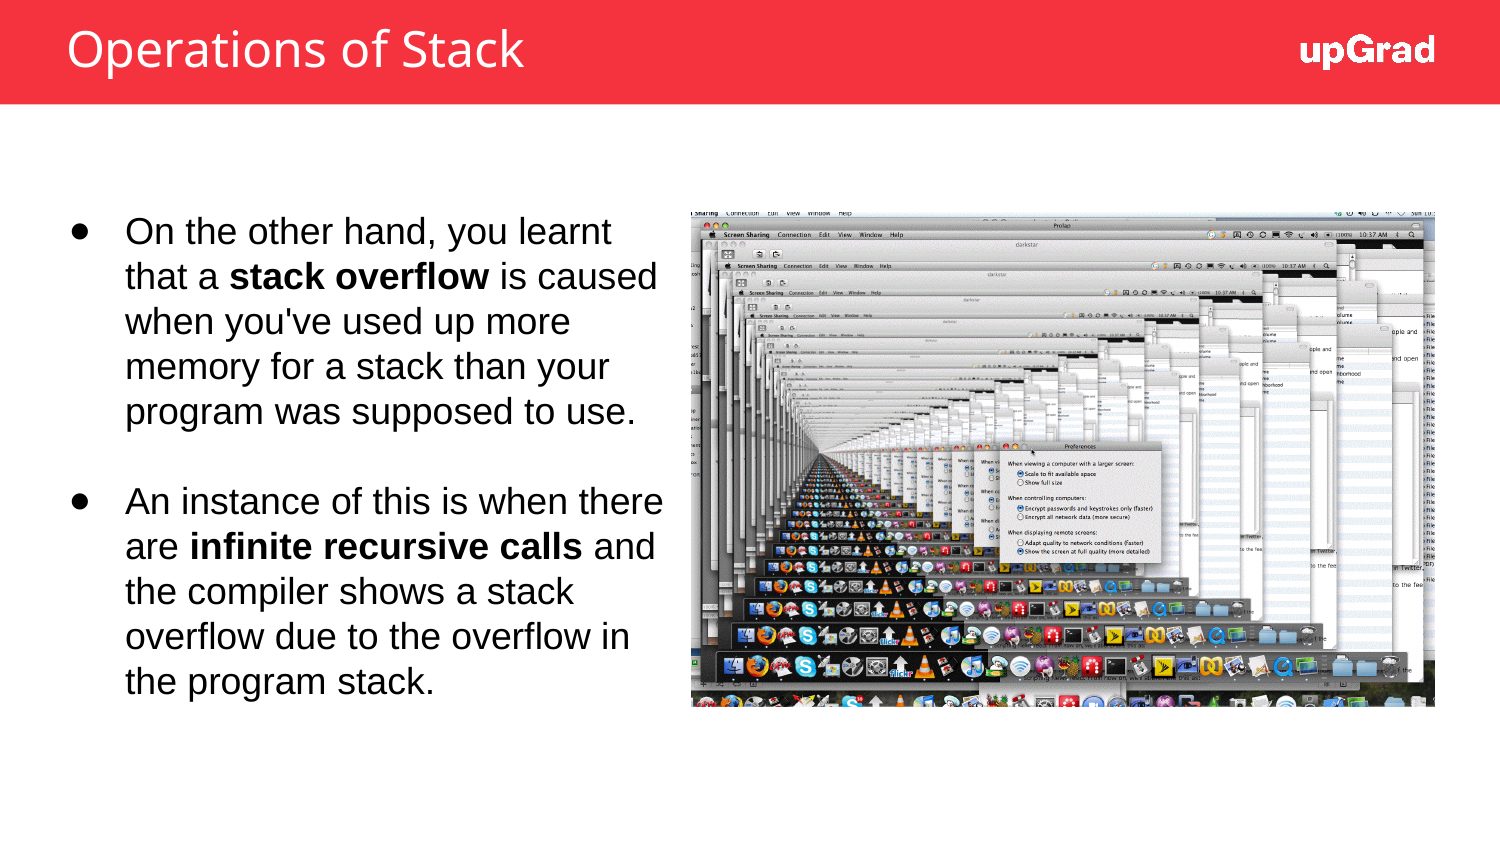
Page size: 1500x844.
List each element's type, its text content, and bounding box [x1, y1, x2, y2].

picture [690, 211, 1435, 707]
title Operations of Stack [63, 15, 1203, 80]
text_box On the other hand, you learnt that a stack overflow is caused when you've used up more memory for a stack than your program was supposed to use. An instance of this is when there are infinite recursive calls and the compiler shows a stack overflow due to the overflow in the program stack. [35, 191, 692, 362]
text_box [0, 0, 1500, 105]
text_box [1300, 34, 1435, 71]
